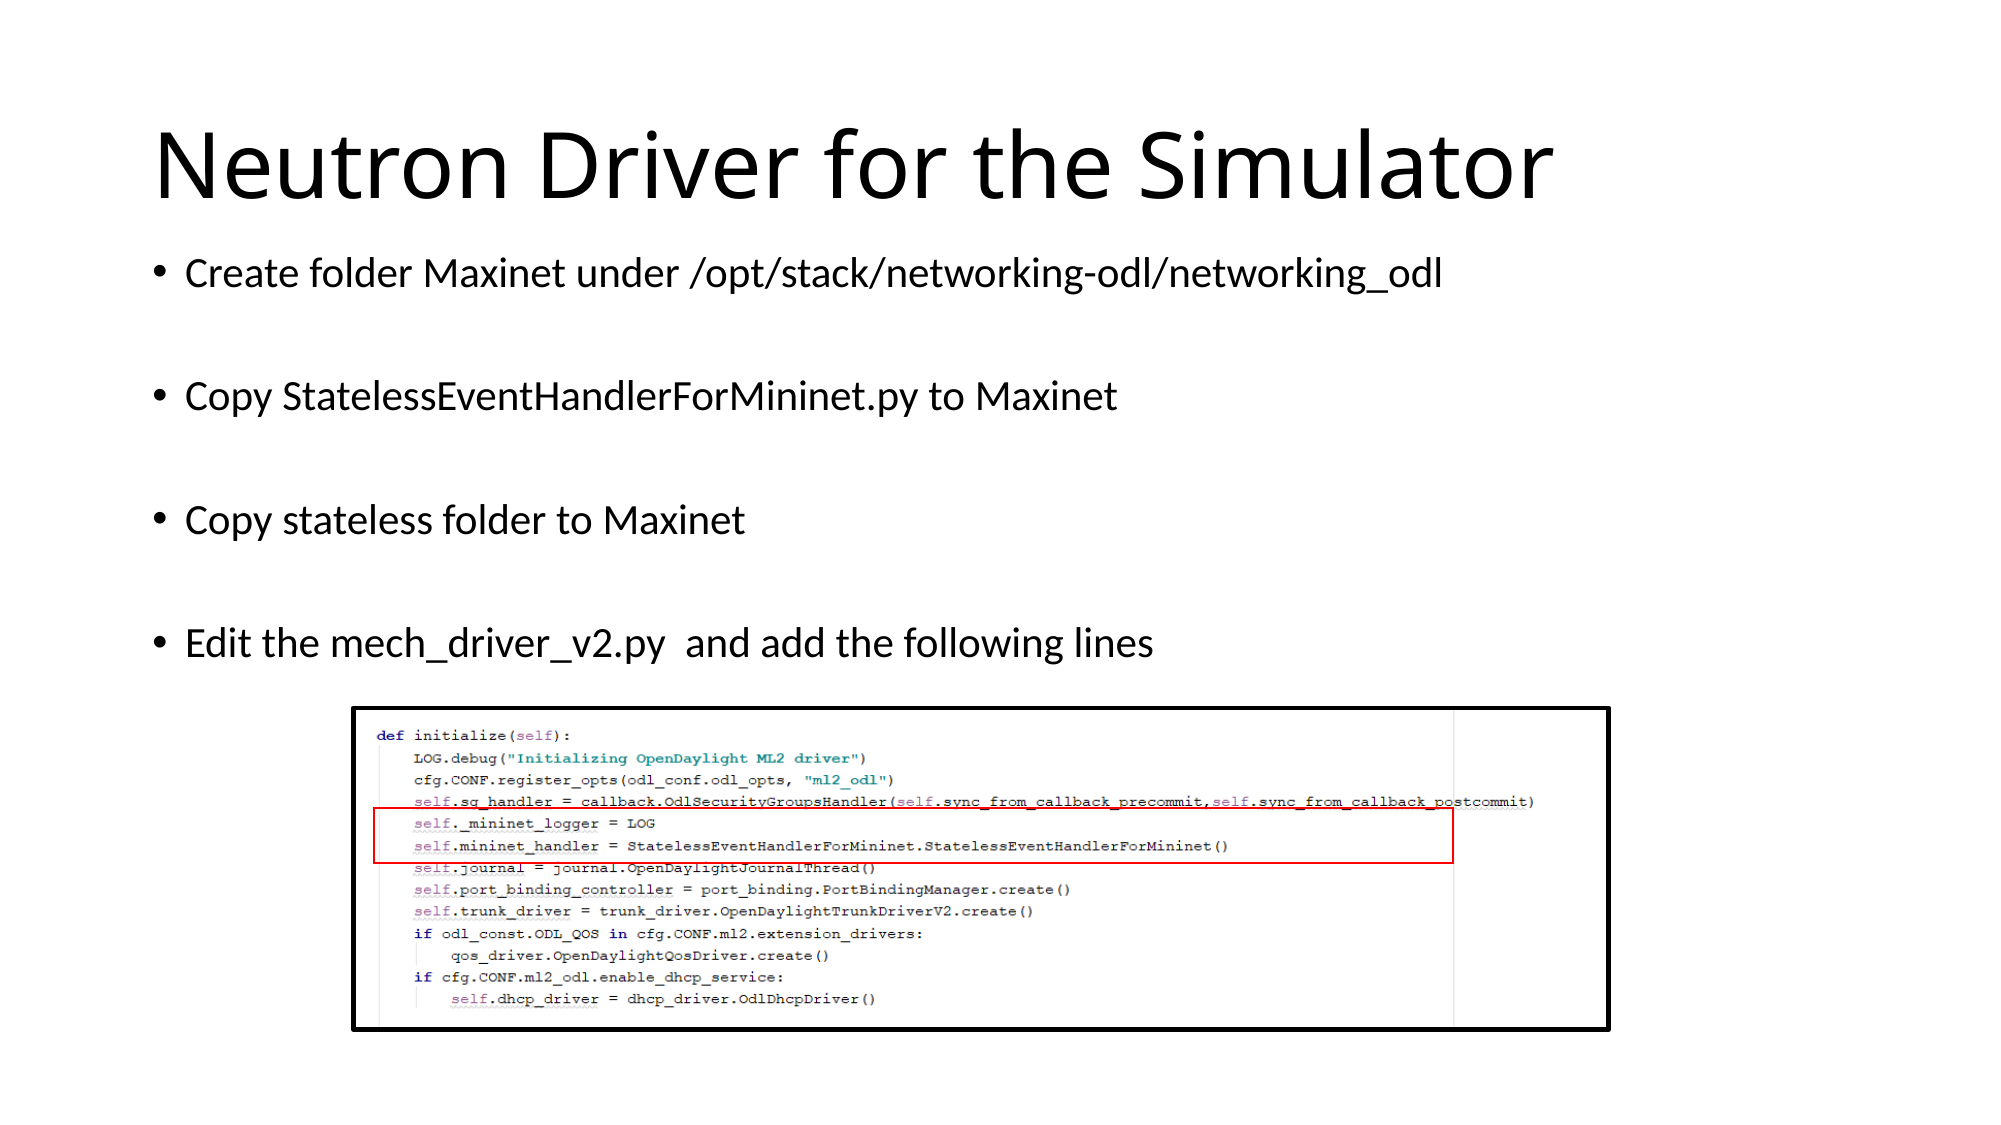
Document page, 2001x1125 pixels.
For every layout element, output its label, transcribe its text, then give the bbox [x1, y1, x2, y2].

title Neutron Driver for the Simulator [137, 59, 1863, 242]
picture [355, 710, 1607, 1028]
list Create folder Maxinet under /opt/stack/networking-odl/networking_odl Copy StatelessEventHandlerForMininet.py to Maxinet Copy stateless folder to Maxinet Edit the mech_driver_v2.py and add the following lines [137, 242, 1943, 681]
